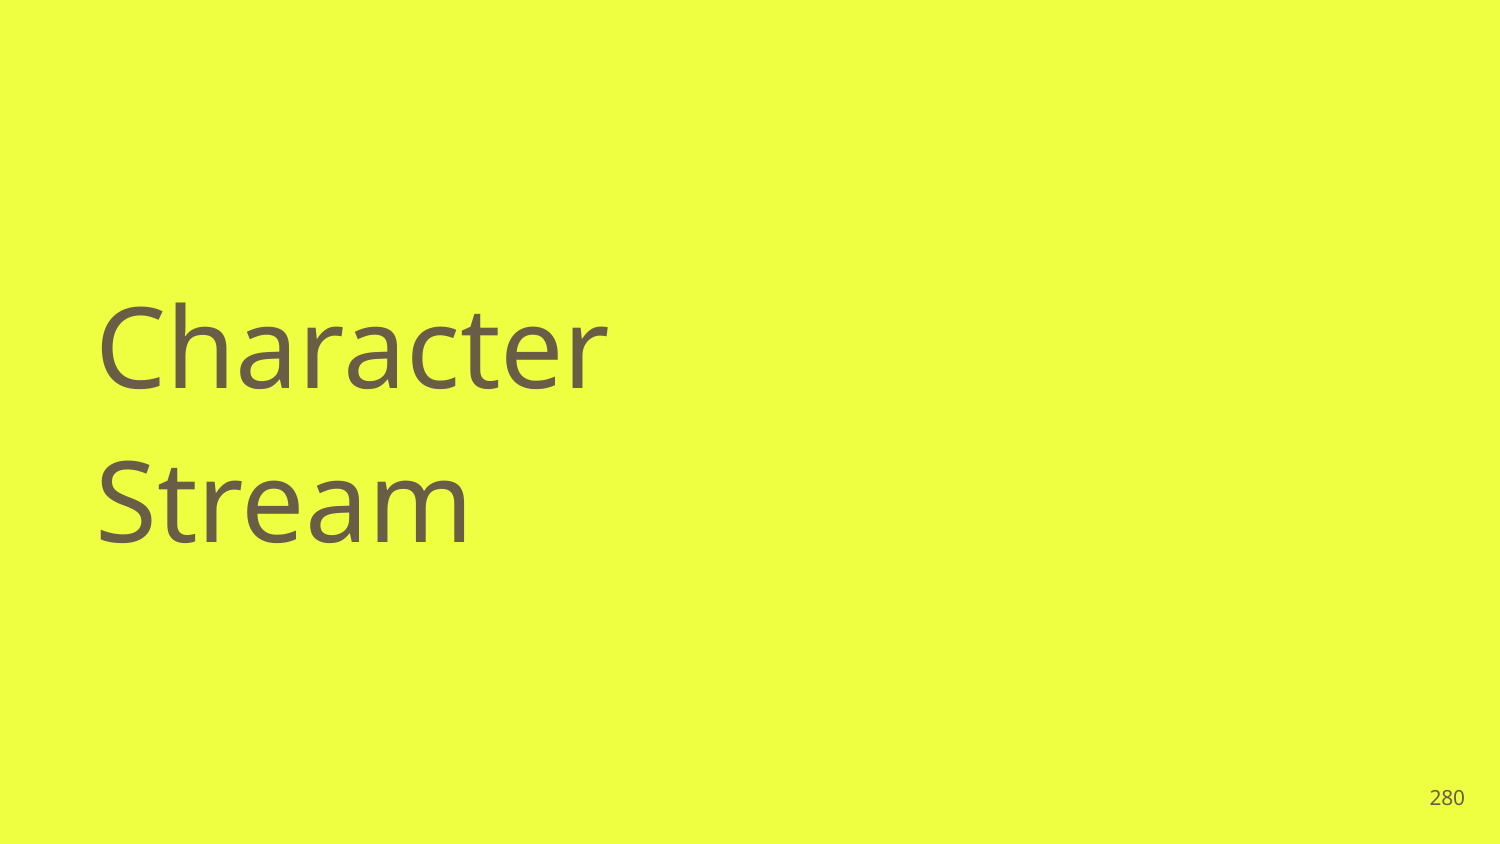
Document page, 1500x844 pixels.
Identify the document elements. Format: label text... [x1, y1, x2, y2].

title Character Stream [80, 86, 1002, 758]
slide_number 280 [1389, 764, 1480, 830]
